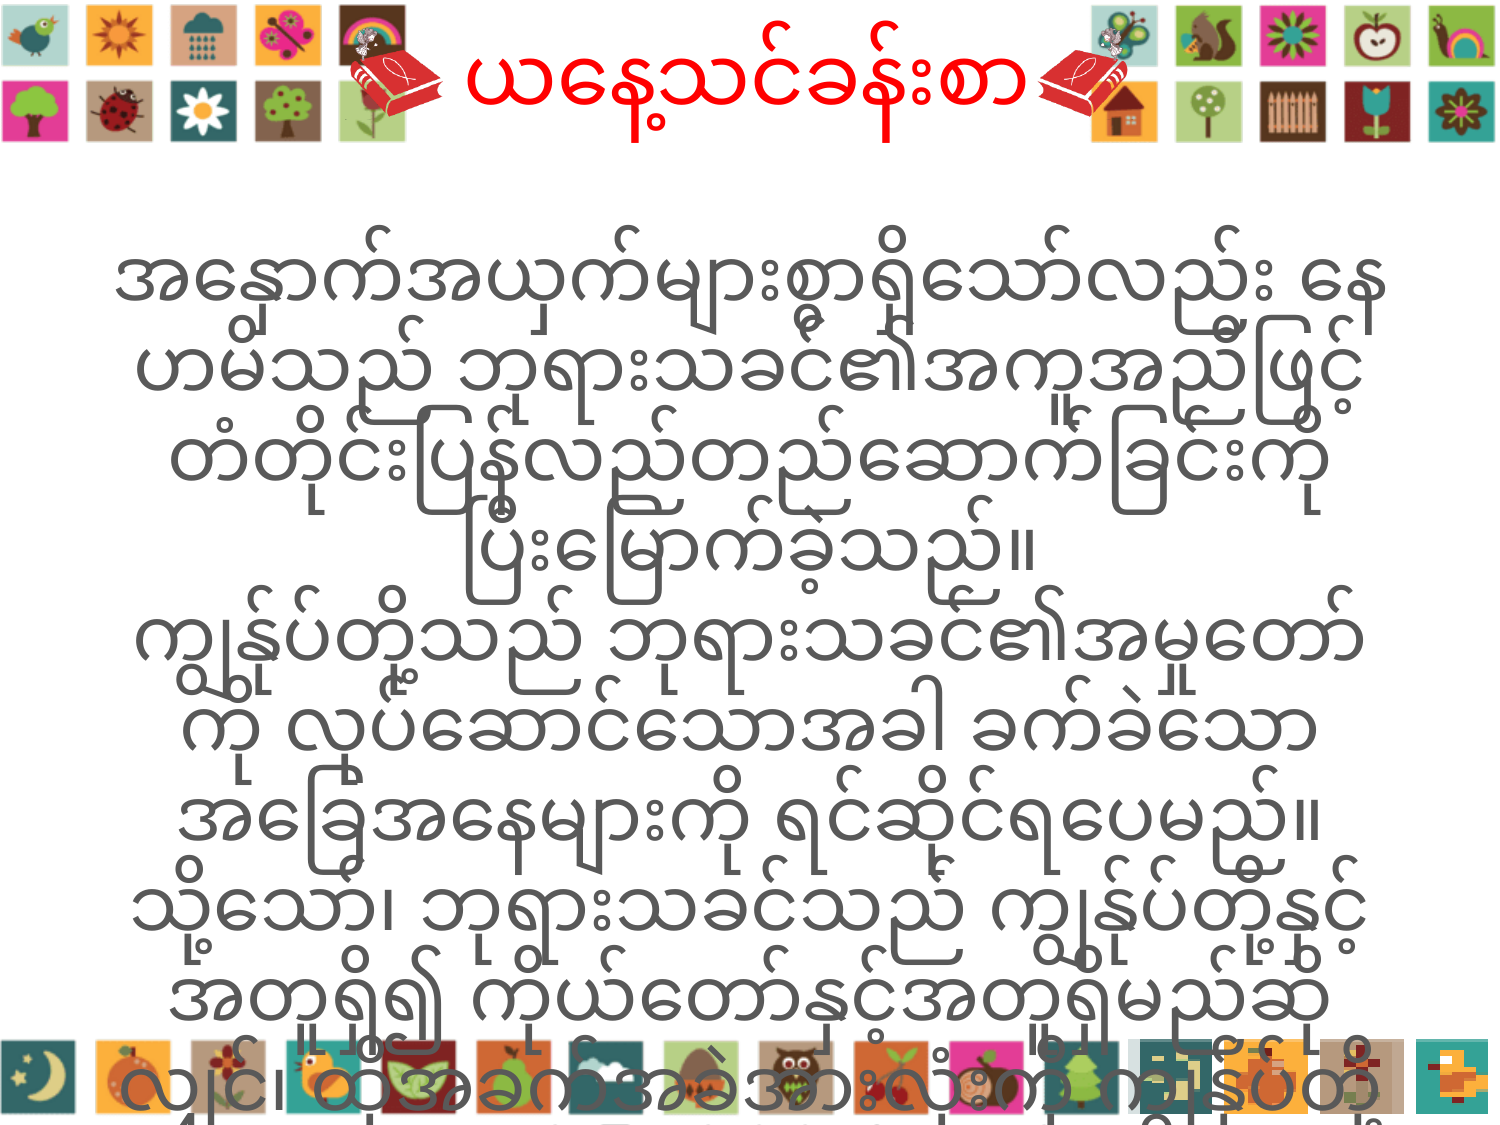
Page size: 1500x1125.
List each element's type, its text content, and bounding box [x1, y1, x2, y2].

picture [1005, 3, 1500, 150]
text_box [0, 1028, 1500, 1118]
text_box ယနေ့သင်ခန်းစာ [425, 13, 1077, 129]
picture [0, 3, 475, 150]
text_box အနှောက်အယှက်များစွာရှိသော်လည်း နေဟမိသည် ဘုရားသခင်၏အကူအညီဖြင့် တံတိုင်းပြန်လည်တည်ဆောက်ခြင်းကို ပြီးမြောက်ခဲ့သည်။ ကျွန်ုပ်တို့သည် ဘုရားသခင်၏အမှုတော်ကို လုပ်ဆောင်သောအခါ ခက်ခဲသောအခြေအနေများကို ရင်ဆိုင်ရပေမည်။ သို့သော်၊ ဘုရားသခင်သည် ကျွန်ုပ်တို့နှင့်အတူရှိ၍ ကိုယ်တော်နှင့်အတူရှိမည်ဆိုလျှင်၊ ထိုအခက်အခဲအားလုံးကို ကျွန်ုပ်တို့ကျော်ဖြတ်နိုင်ပါသည်။ [76, 218, 1424, 1027]
